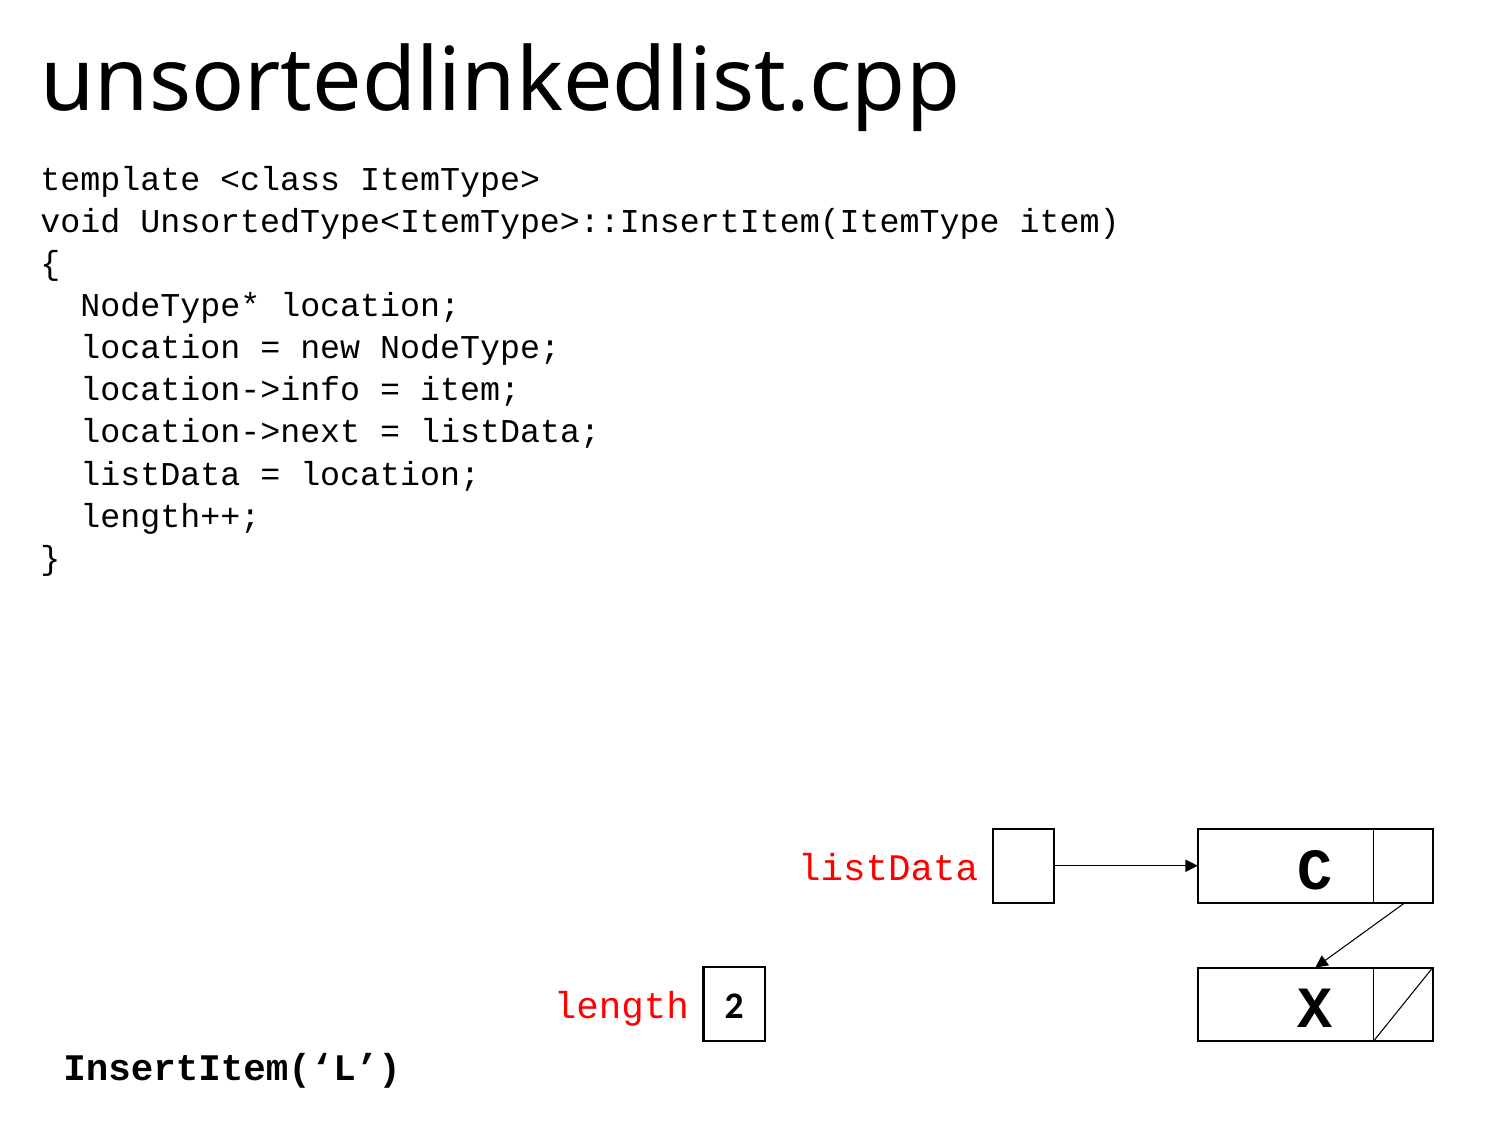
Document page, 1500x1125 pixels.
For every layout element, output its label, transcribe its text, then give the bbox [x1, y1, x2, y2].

text_box length [475, 973, 704, 1034]
text_box [992, 828, 1055, 904]
title unsortedlinkedlist.cpp [25, 26, 1469, 138]
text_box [1315, 902, 1405, 968]
text_box C [1374, 828, 1434, 904]
text_box 2 [702, 966, 766, 1042]
text_box InsertItem(‘L’) [48, 1035, 425, 1095]
text_box listData [764, 835, 993, 896]
text_box X [1197, 967, 1373, 1042]
text_box C [1197, 828, 1373, 904]
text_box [1373, 967, 1433, 1042]
list template <class ItemType> void UnsortedType<ItemType>::InsertItem(ItemType item) { NodeType* location; location = new NodeType; location->info = item; location->next = listData; listData = location; length++; } [25, 154, 1469, 1014]
